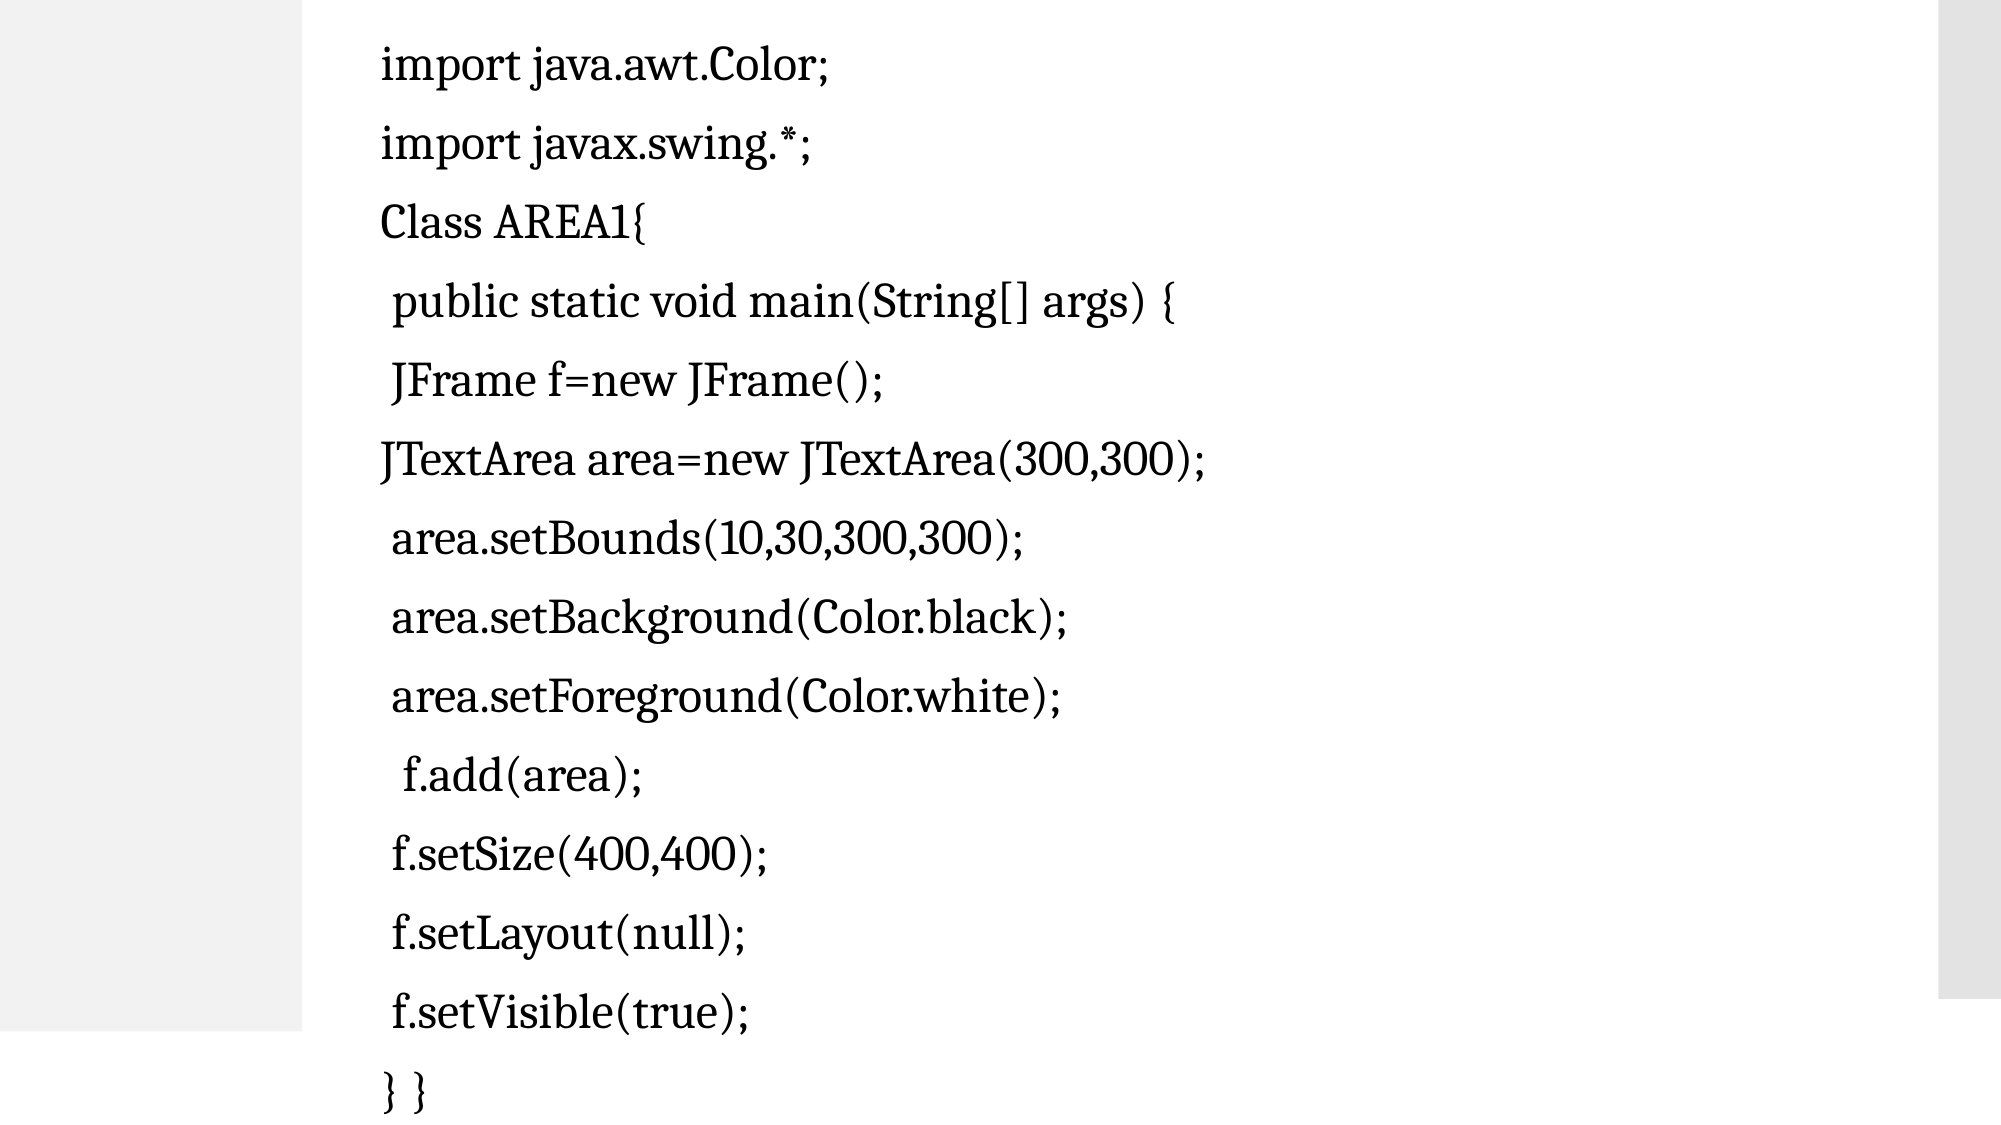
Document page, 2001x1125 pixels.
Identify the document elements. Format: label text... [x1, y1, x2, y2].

list import java.awt.Color; import javax.swing.*; Class AREA1{ public static void main(String[] args) { JFrame f=new JFrame(); JTextArea area=new JTextArea(300,300); area.setBounds(10,30,300,300); area.setBackground(Color.black); area.setForeground(Color.white); f.add(area); f.setSize(400,400); f.setLayout(null); f.setVisible(true); } } [365, 30, 1672, 1125]
